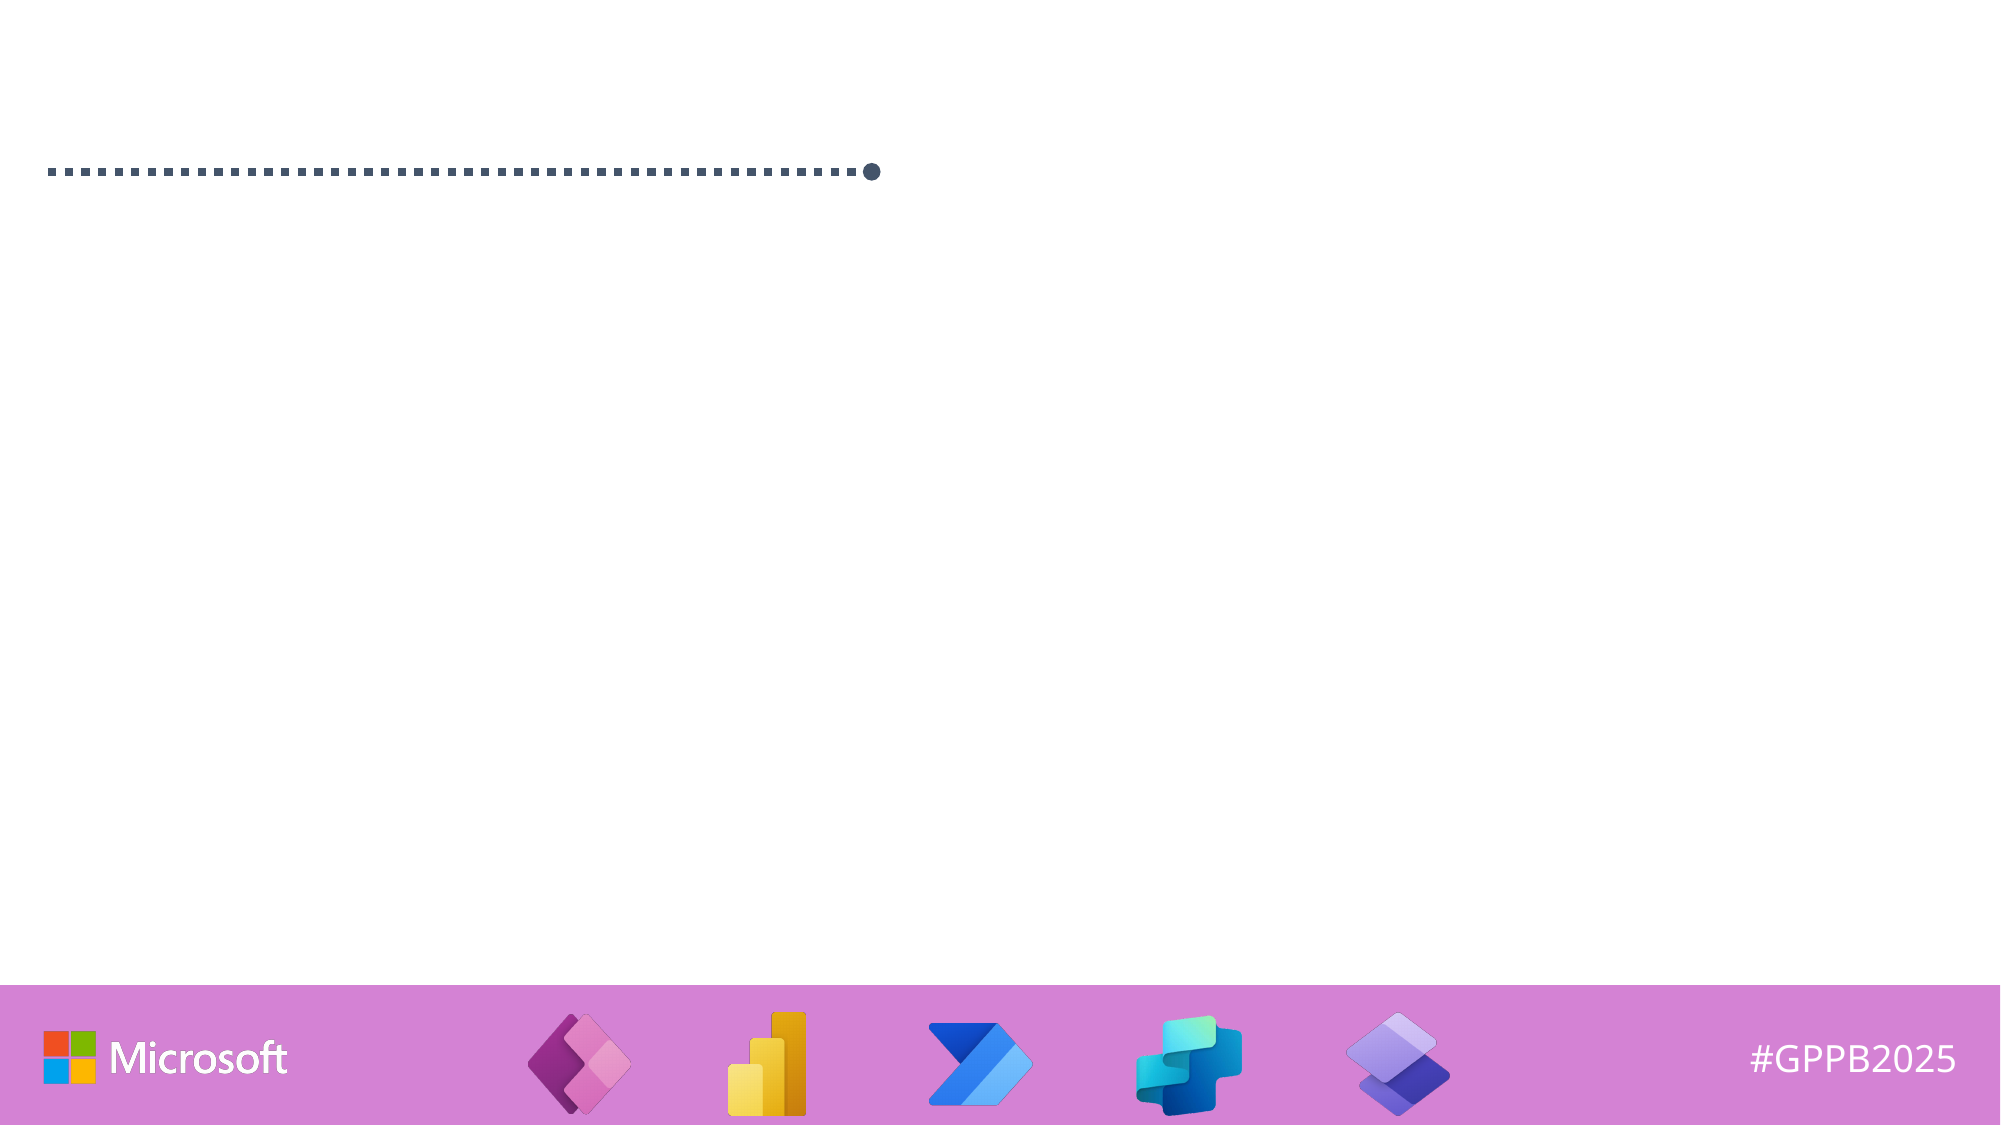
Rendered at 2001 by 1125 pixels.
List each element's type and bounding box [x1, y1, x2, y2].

picture [1130, 1012, 1249, 1116]
picture [715, 1012, 819, 1116]
picture [528, 1012, 631, 1116]
picture [929, 1012, 1033, 1116]
picture [0, 979, 339, 1125]
picture [1346, 1012, 1450, 1116]
